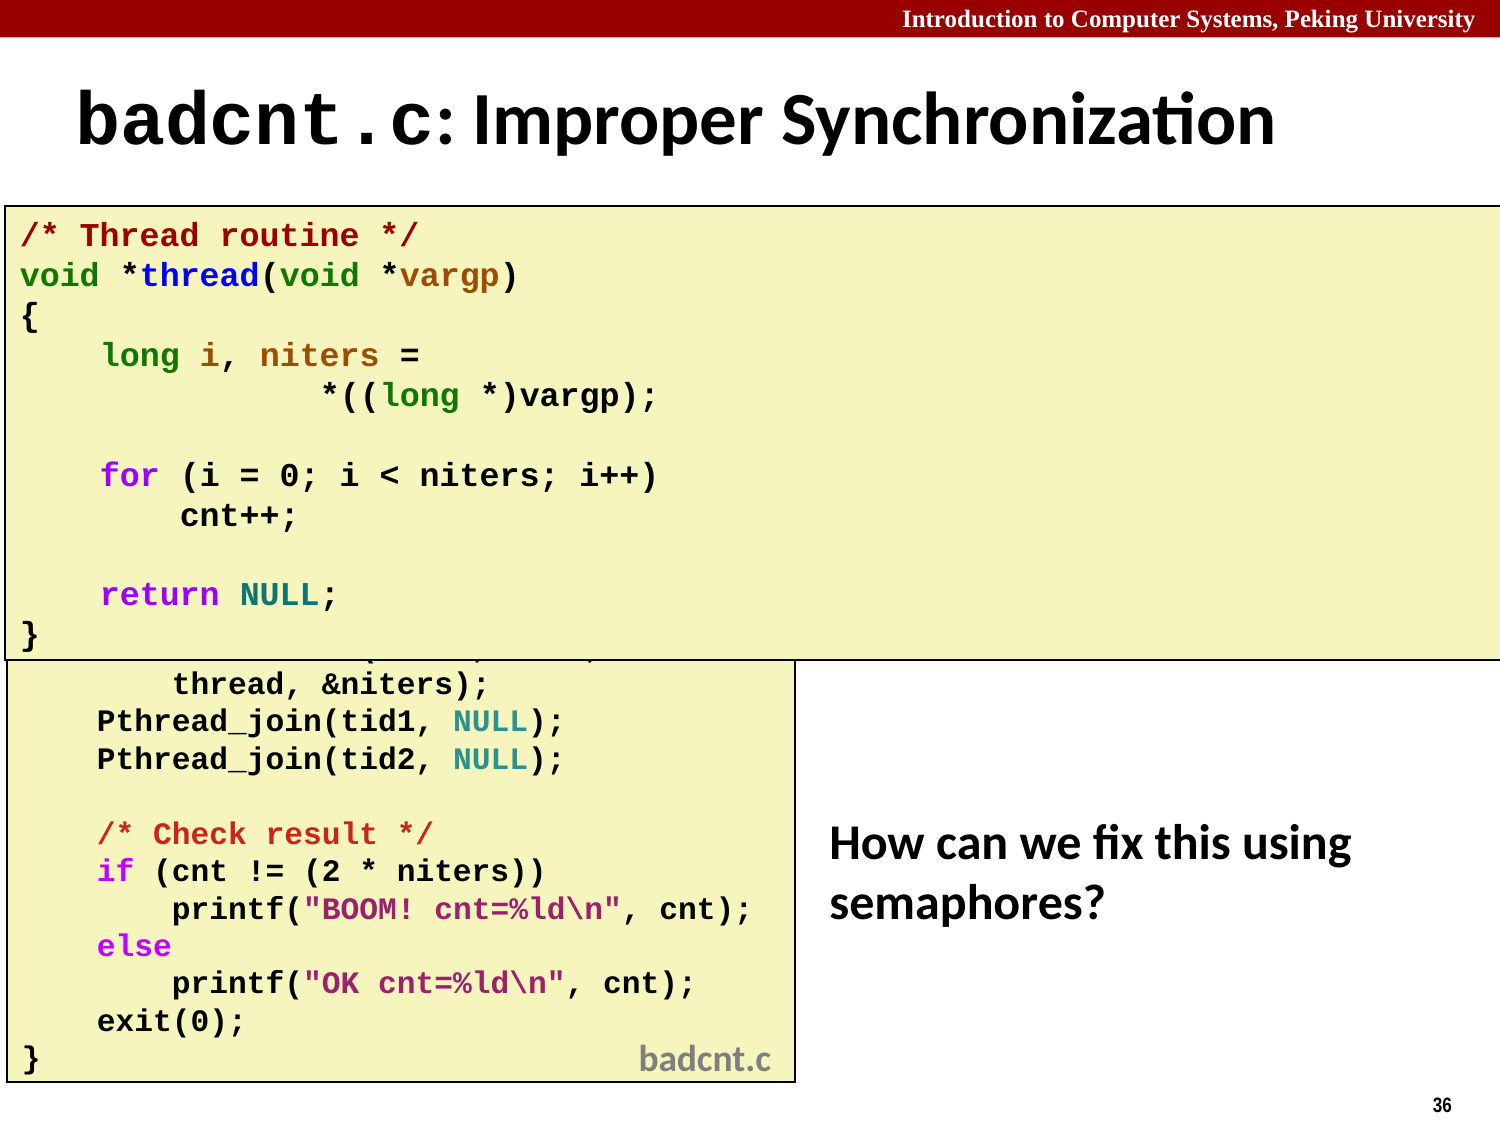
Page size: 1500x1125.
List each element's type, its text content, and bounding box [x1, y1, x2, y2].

title badcnt.c: Improper Synchronization [59, 24, 1500, 205]
text_box badcnt.c [623, 1026, 787, 1087]
text_box How can we fix this using semaphores? [814, 801, 1465, 937]
text_box /* Thread routine */ void *thread(void *vargp) { long i, niters = *((long *)vargp); for (i = 0; i < niters; i++) cnt++; return NULL; } [5, 205, 1500, 660]
text_box /* Global shared variable */ volatile long cnt = 0; /* Counter */ int main(int argc, char **argv) { long niters; pthread_t tid1, tid2; niters = atoi(argv[1]); Pthread_create(&tid1, NULL, thread, &niters); Pthread_create(&tid2, NULL, thread, &niters); Pthread_join(tid1, NULL); Pthread_join(tid2, NULL); /* Check result */ if (cnt != (2 * niters)) printf("BOOM! cnt=%ld\n", cnt); else printf("OK cnt=%ld\n", cnt); exit(0); } [7, 660, 795, 1083]
